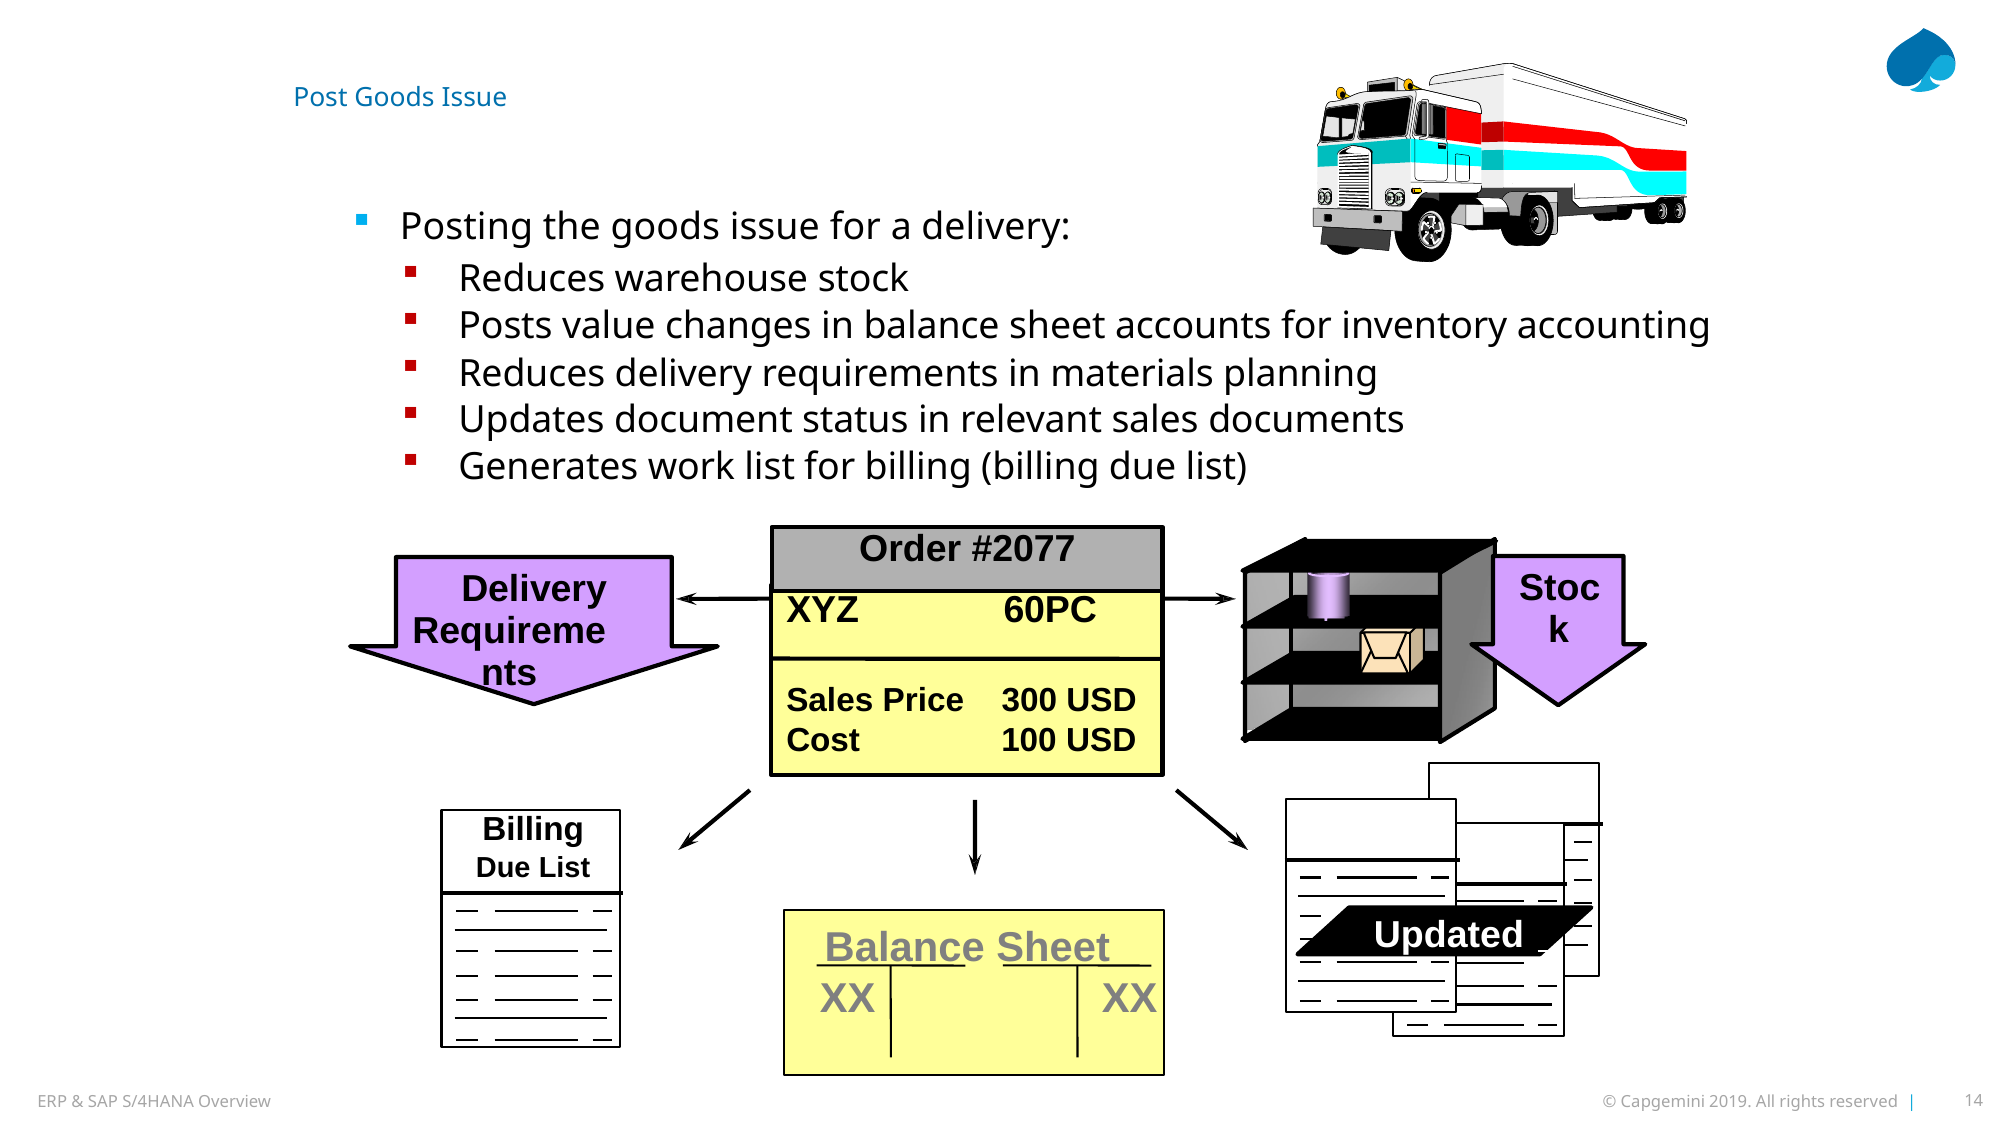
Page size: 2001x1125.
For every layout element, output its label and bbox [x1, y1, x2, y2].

text_box [324, 146, 1874, 1077]
title [293, 54, 1690, 146]
text_box [351, 211, 1251, 251]
